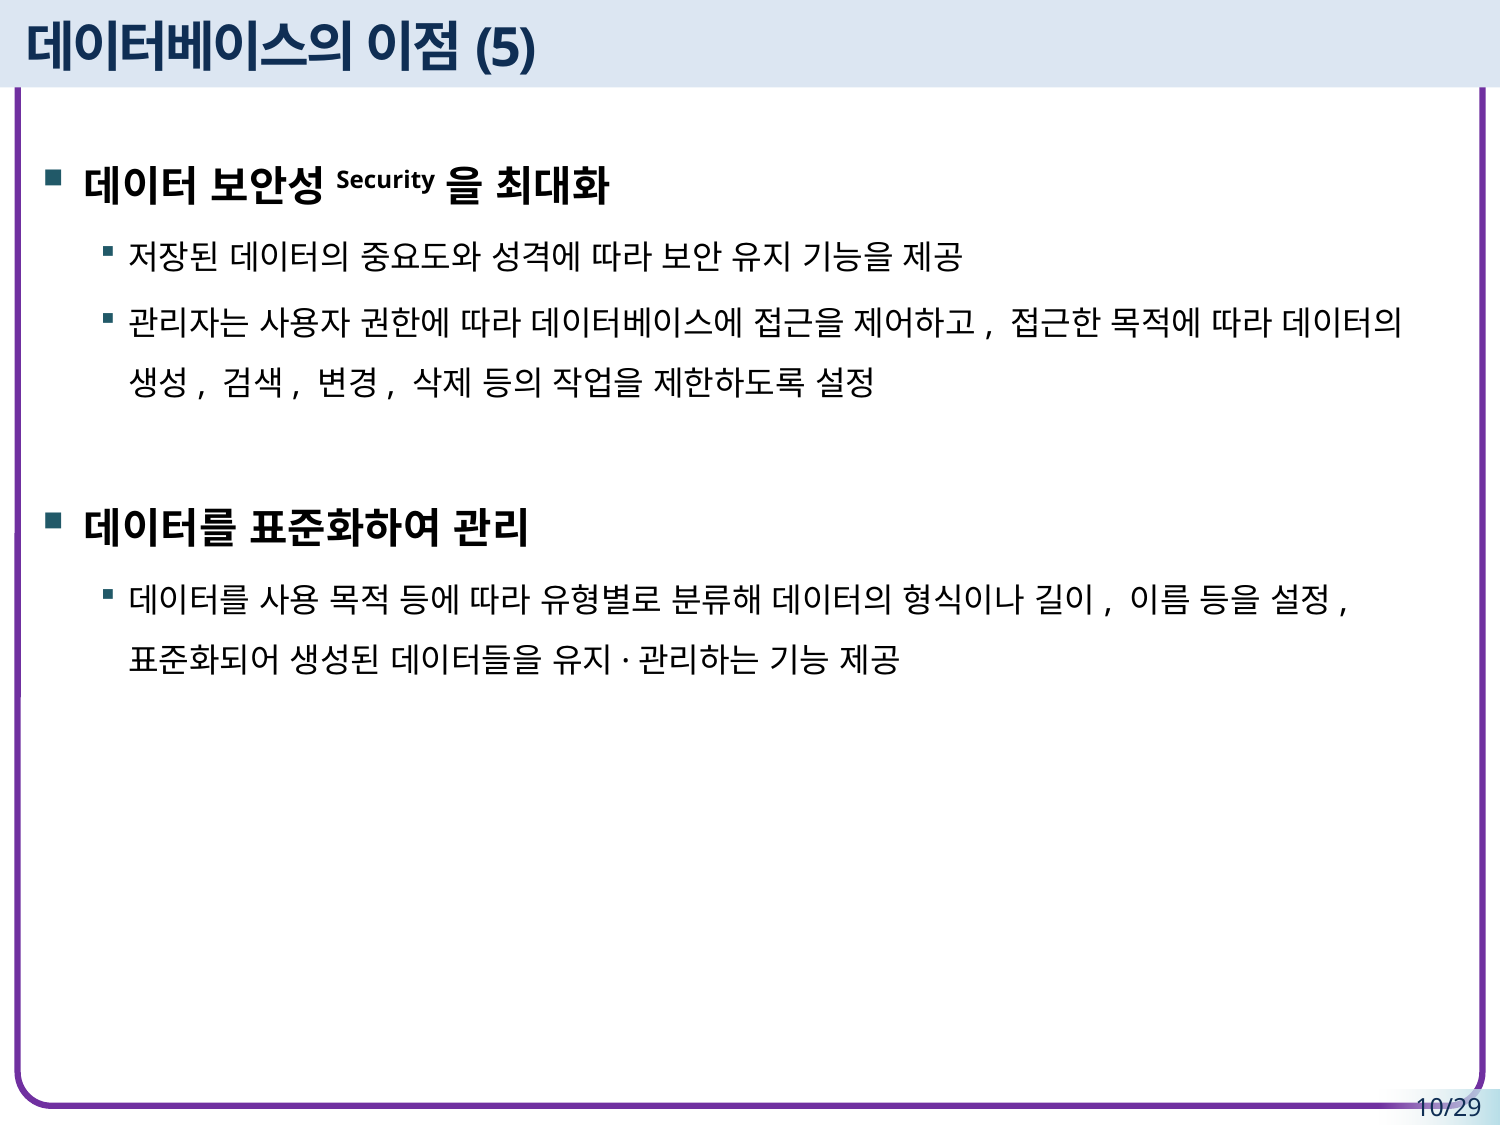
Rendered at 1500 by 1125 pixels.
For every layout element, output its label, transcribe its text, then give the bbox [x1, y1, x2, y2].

title 데이터베이스의 이점(5) [10, 5, 1288, 84]
list 데이터 보안성Security을 최대화 저장된 데이터의 중요도와 성격에 따라 보안 유지 기능을 제공 관리자는 사용자 권한에 따라 데이터베이스에 접근을 제어하고, 접근한 목적에 따라 데이터의 생성, 검색, 변경, 삭제 등의 작업을 제한하도록 설정 데이터를 표준화하여 관리 데이터를 사용 목적 등에 따라 유형별로 분류해 데이터의 형식이나 길이, 이름 등을 설정, 표준화되어 생성된 데이터들을 유지·관리하는 기능 제공 [10, 126, 1481, 1057]
